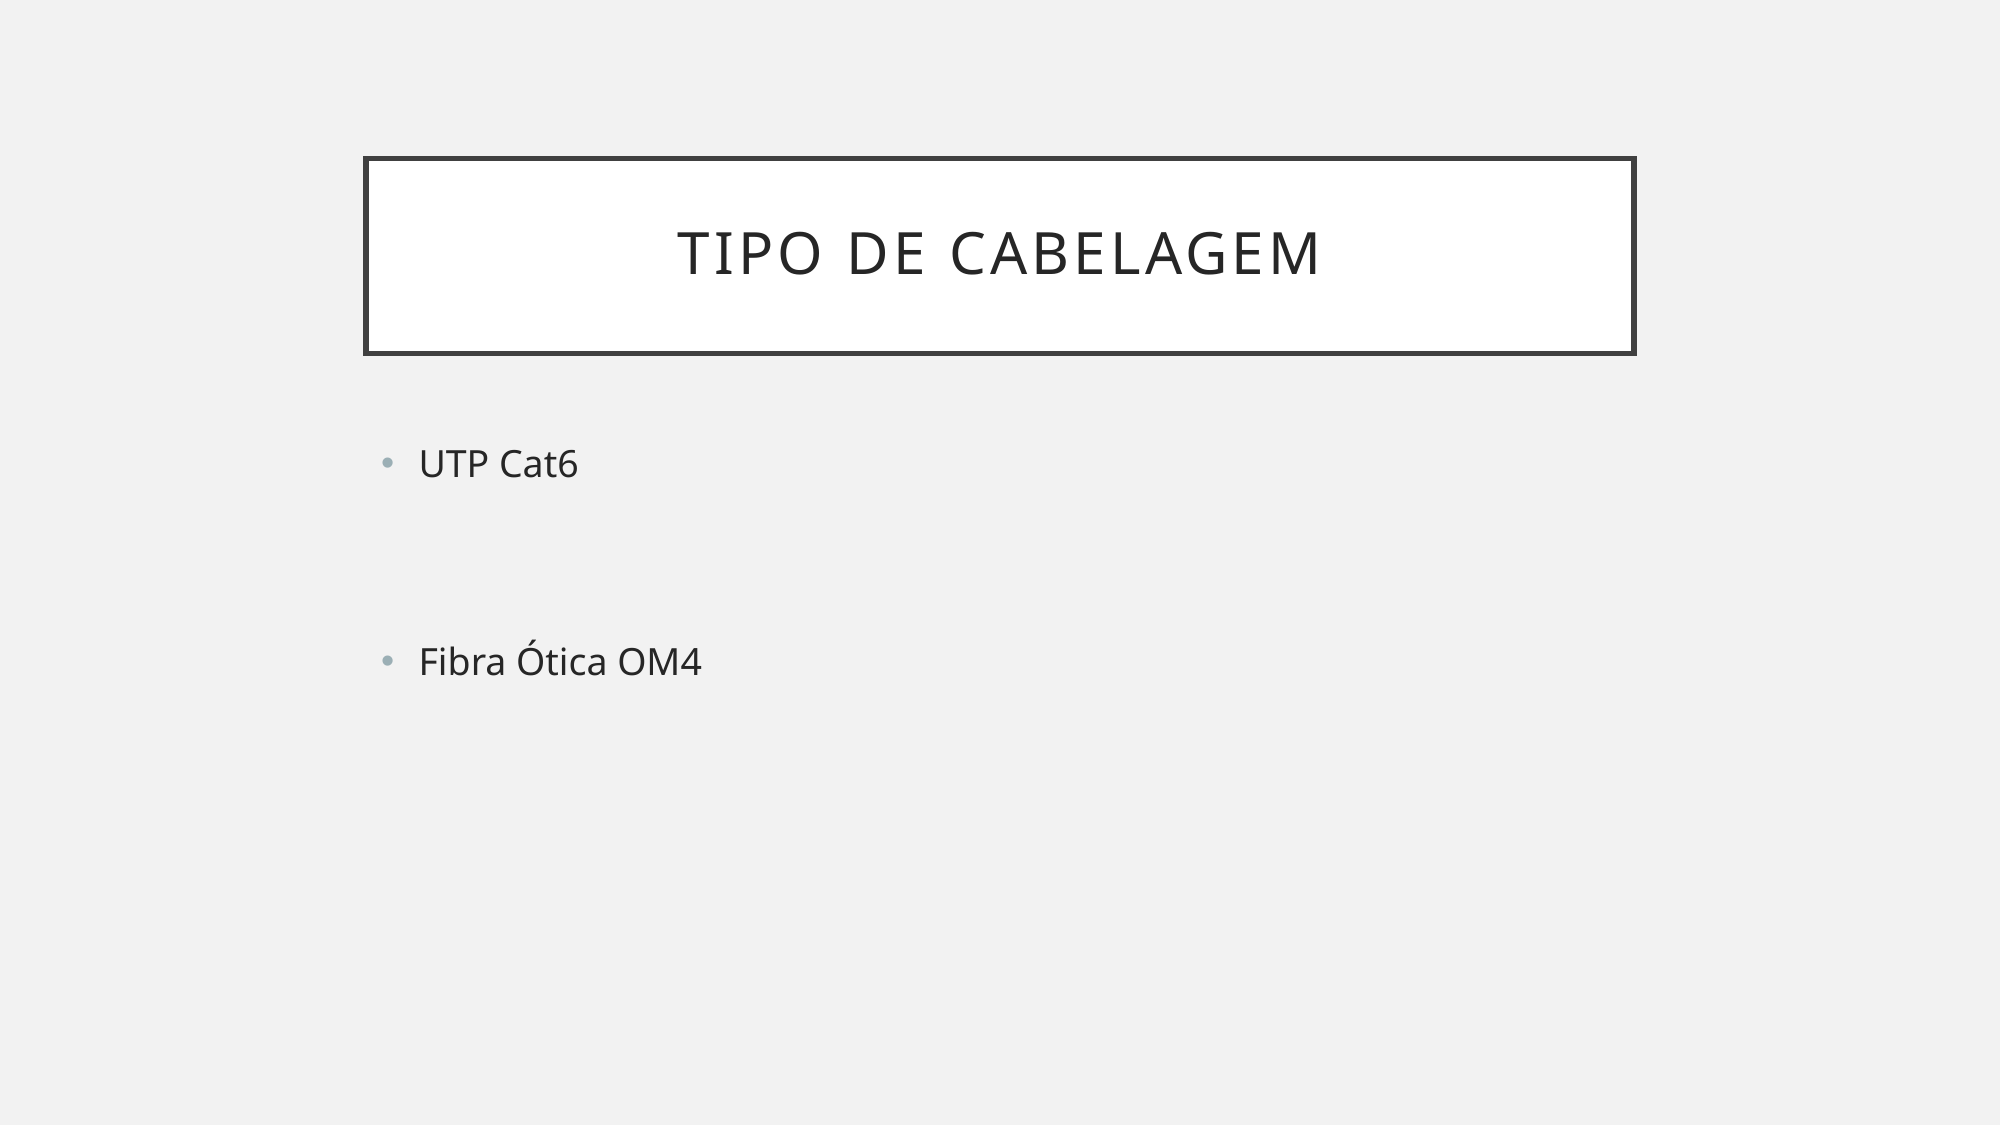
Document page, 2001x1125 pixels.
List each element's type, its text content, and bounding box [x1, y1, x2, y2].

title Tipo de cabelagem [363, 156, 1637, 356]
list UTP Cat6 Fibra Ótica OM4 [366, 432, 1634, 942]
